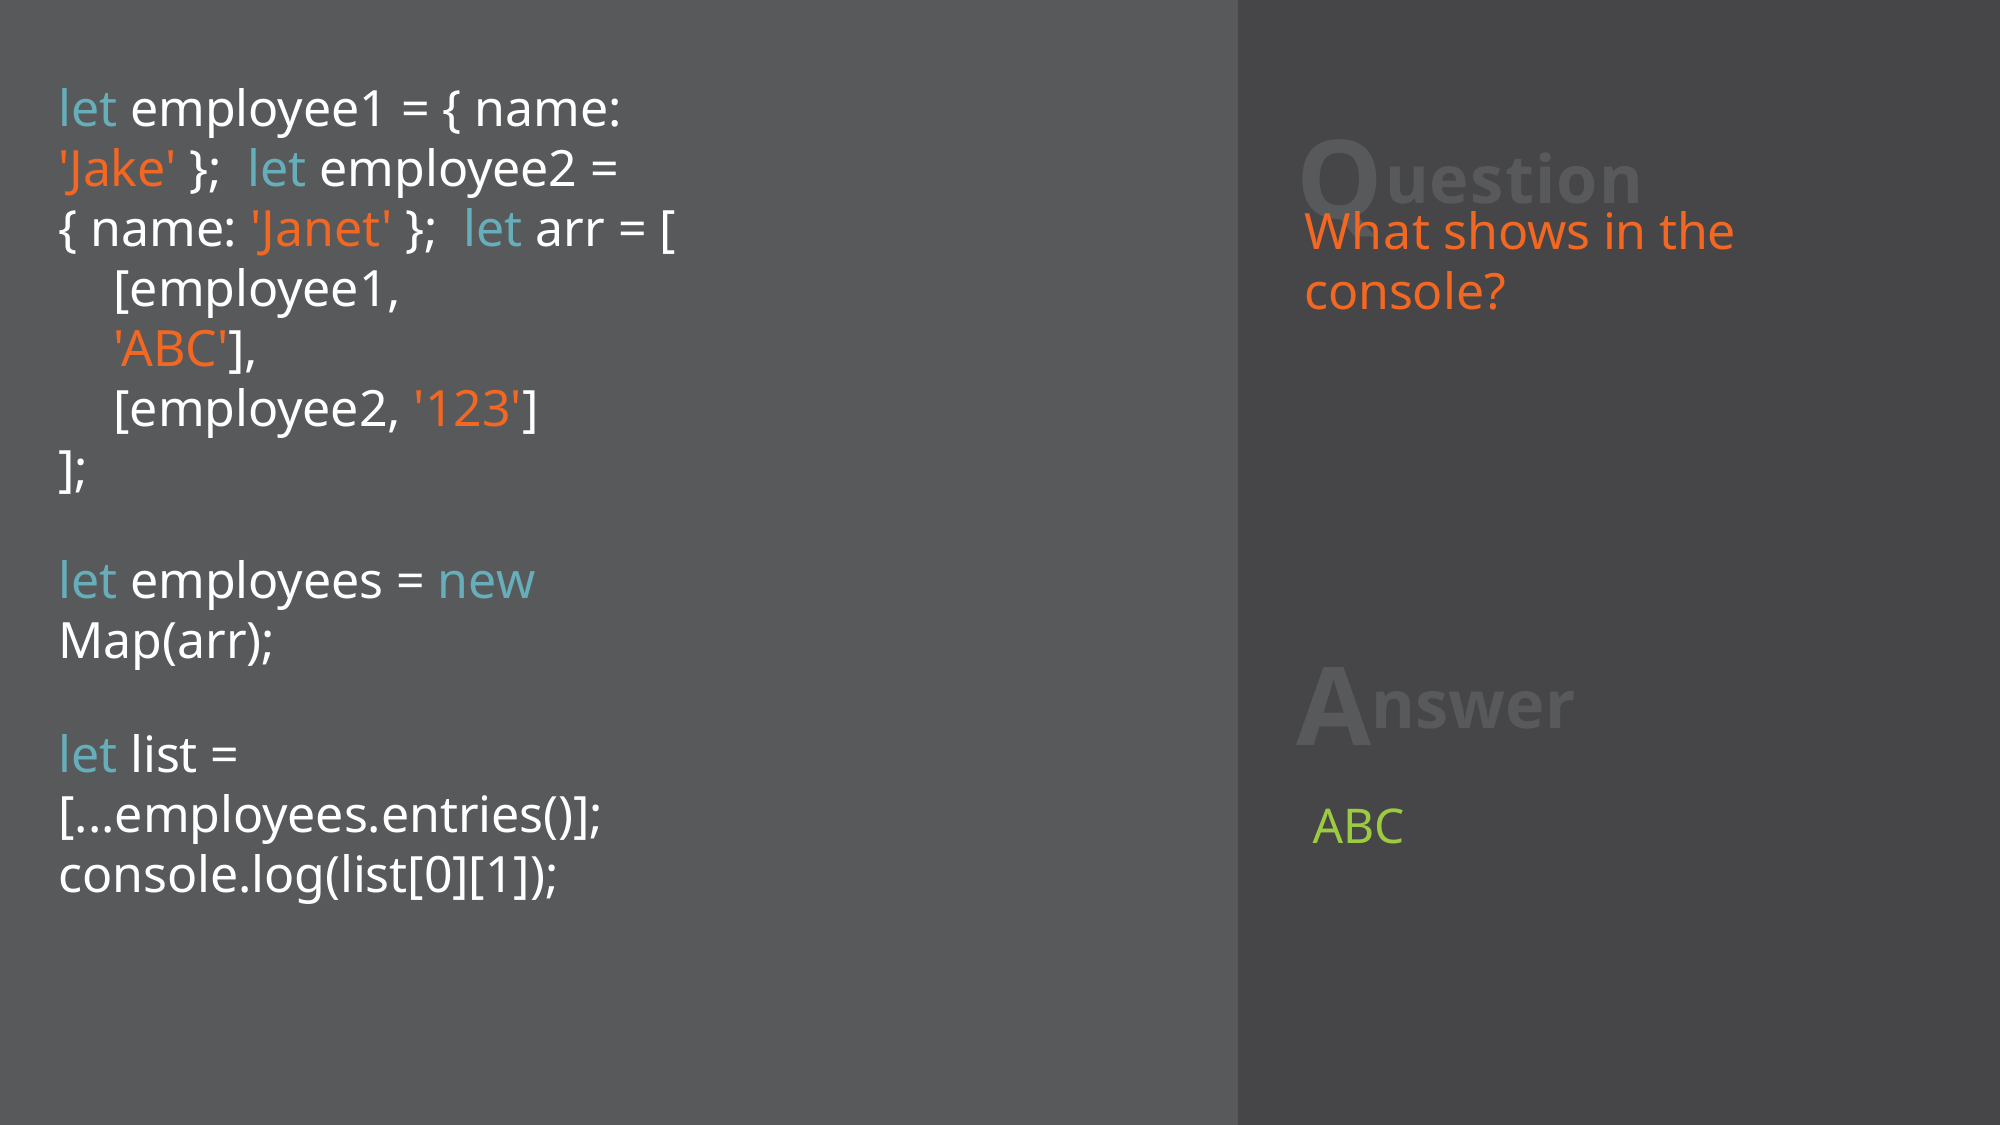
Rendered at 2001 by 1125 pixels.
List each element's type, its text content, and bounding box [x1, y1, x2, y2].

text_box let employee1 = { name: 'Jake' }; let employee2 = { name: 'Janet' }; let arr = [ [employee1, 'ABC'], [employee2, '123'] ]; let employees = new Map(arr); let list = [...employees.entries()]; console.log(list[0][1]); [56, 73, 789, 903]
list What shows in the console? Answer ABC [1288, 197, 1767, 854]
title Question [343, 14, 1656, 242]
